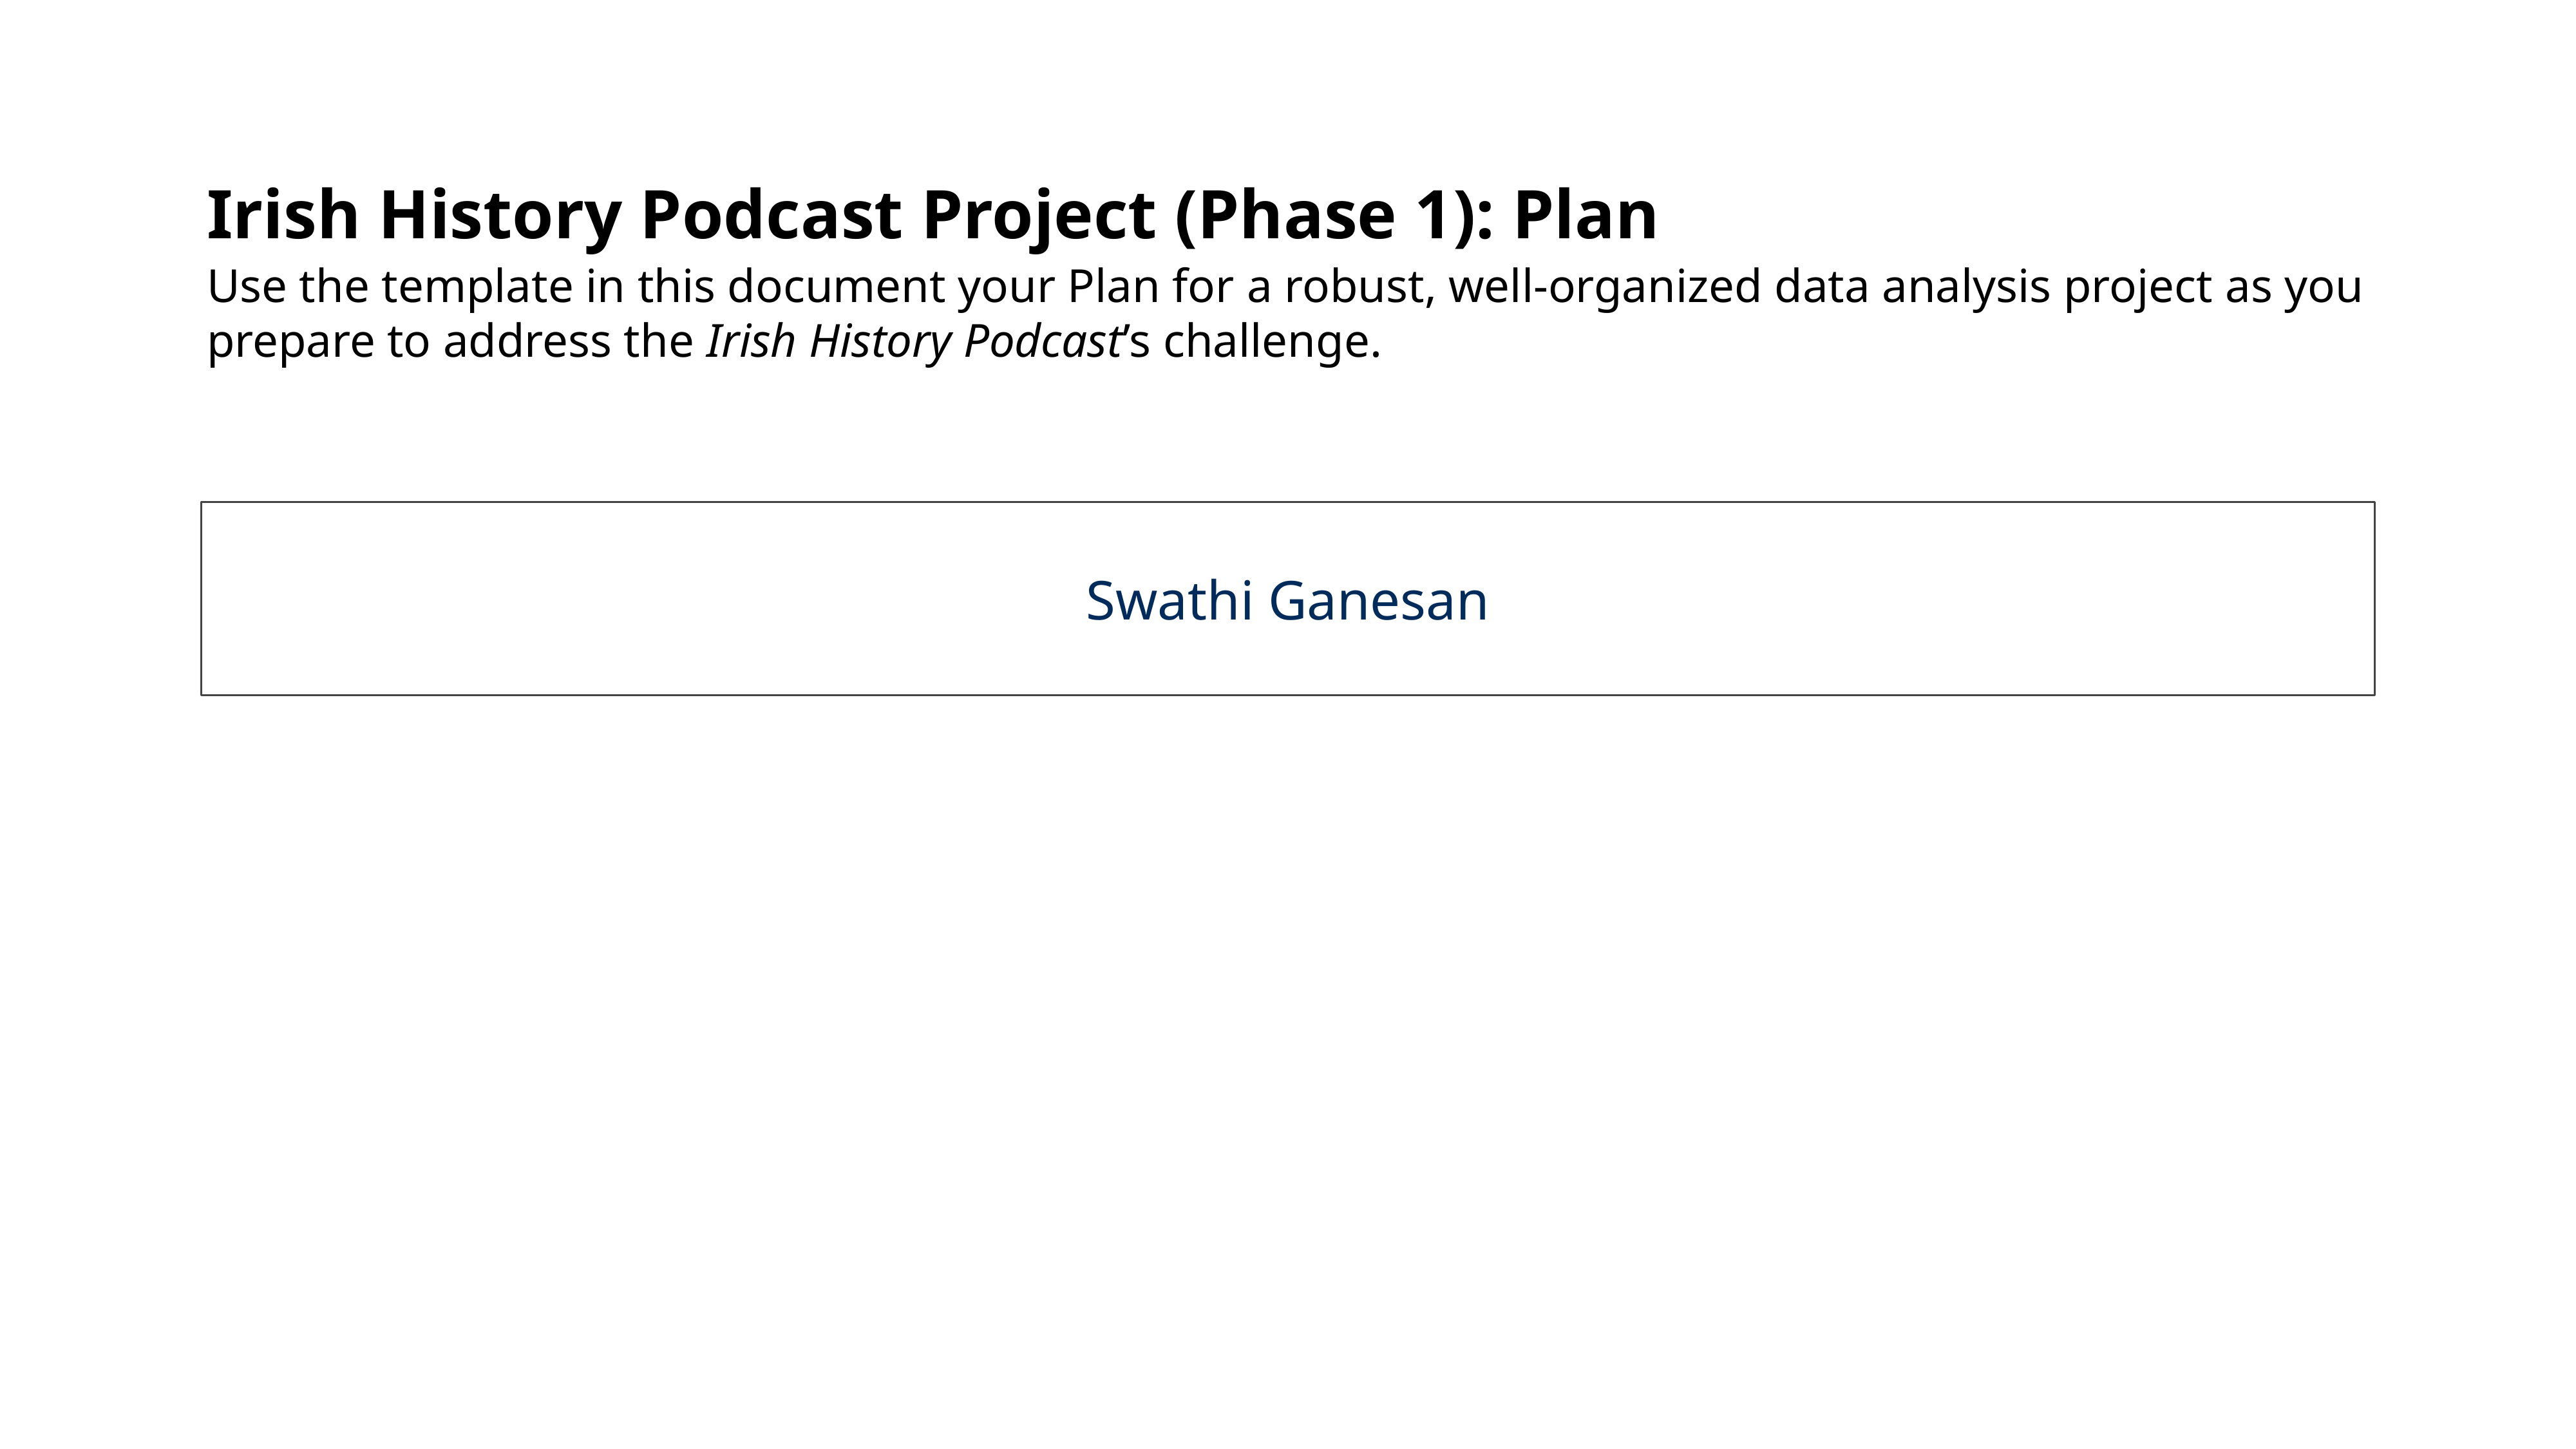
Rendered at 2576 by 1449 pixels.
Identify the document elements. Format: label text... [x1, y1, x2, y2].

list Use the template in this document your Plan for a robust, well-organized data analysis project as you prepare to address the Irish History Podcast’s challenge. [201, 251, 2423, 444]
text_box Swathi Ganesan [201, 502, 2375, 696]
title Irish History Podcast Project (Phase 1): Plan [201, 154, 2375, 251]
